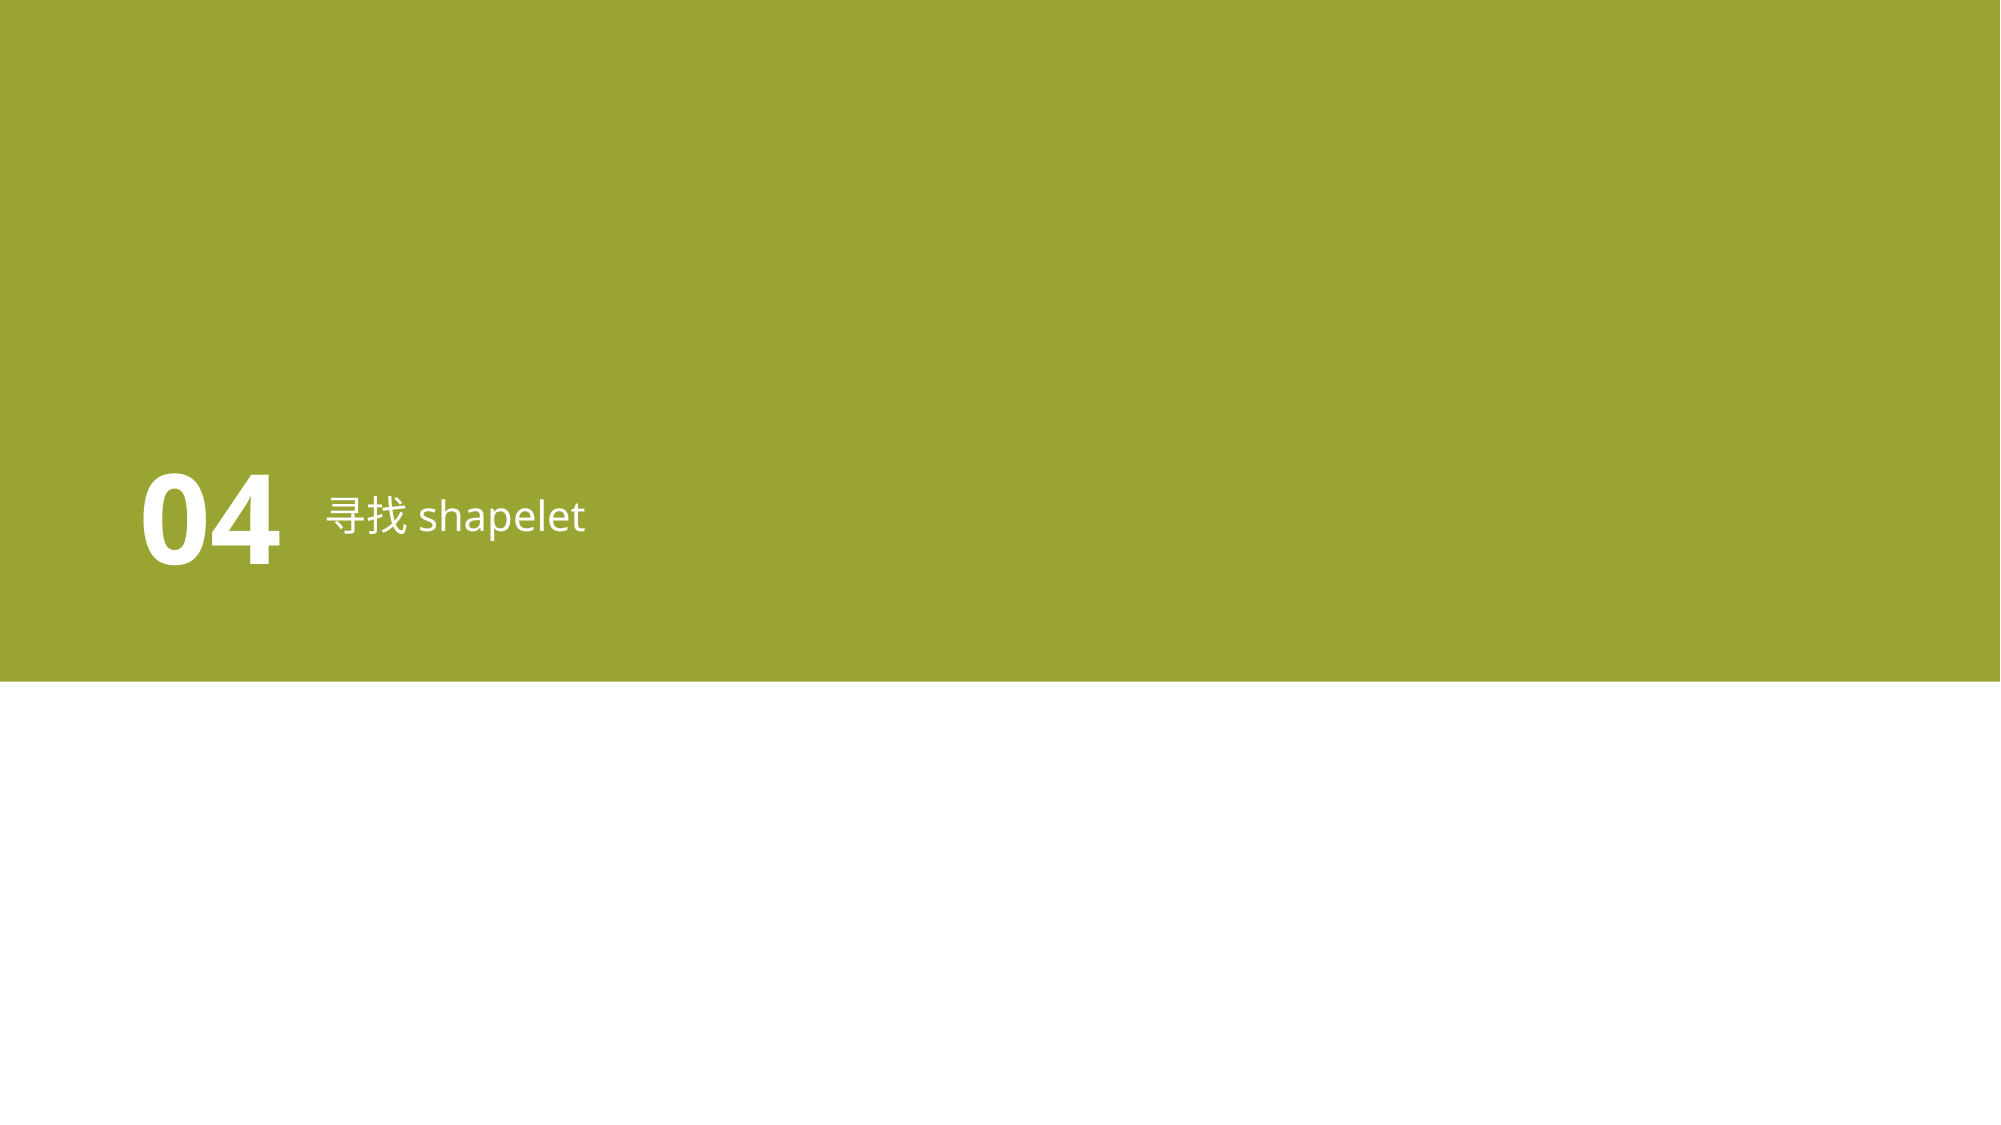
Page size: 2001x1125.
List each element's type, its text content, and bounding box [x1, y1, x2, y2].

list 04 [124, 449, 310, 587]
list 寻找shapelet [310, 488, 937, 548]
